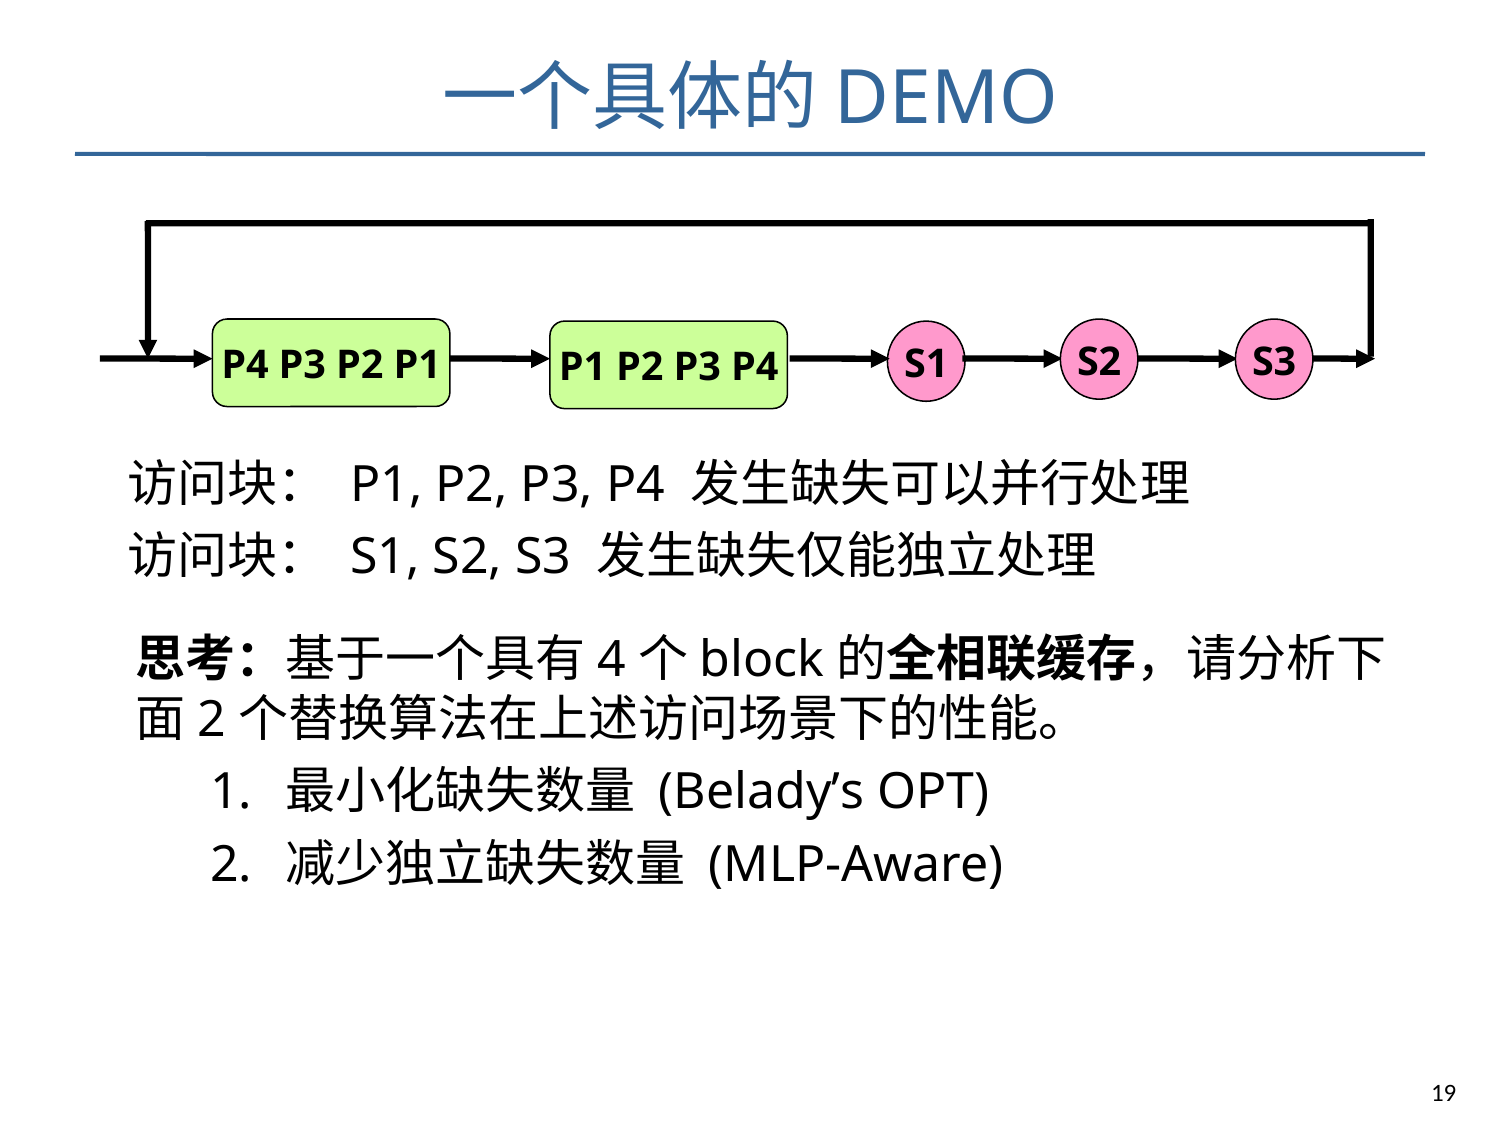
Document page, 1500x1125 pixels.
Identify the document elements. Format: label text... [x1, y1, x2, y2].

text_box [99, 218, 1376, 409]
text_box 访问块： P1, P2, P3, P4 发生缺失可以并行处理 访问块： S1, S2, S3 发生缺失仅能独立处理 [112, 443, 1392, 592]
text_box 思考：基于一个具有4个block的全相联缓存，请分析下面2个替换算法在上述访问场景下的性能。 最小化缺失数量 (Belady’s OPT) 减少独立缺失数量 (MLP-Aware) [120, 619, 1438, 972]
title 一个具体的DEMO [75, 24, 1425, 163]
slide_number 19 [1387, 1067, 1500, 1103]
